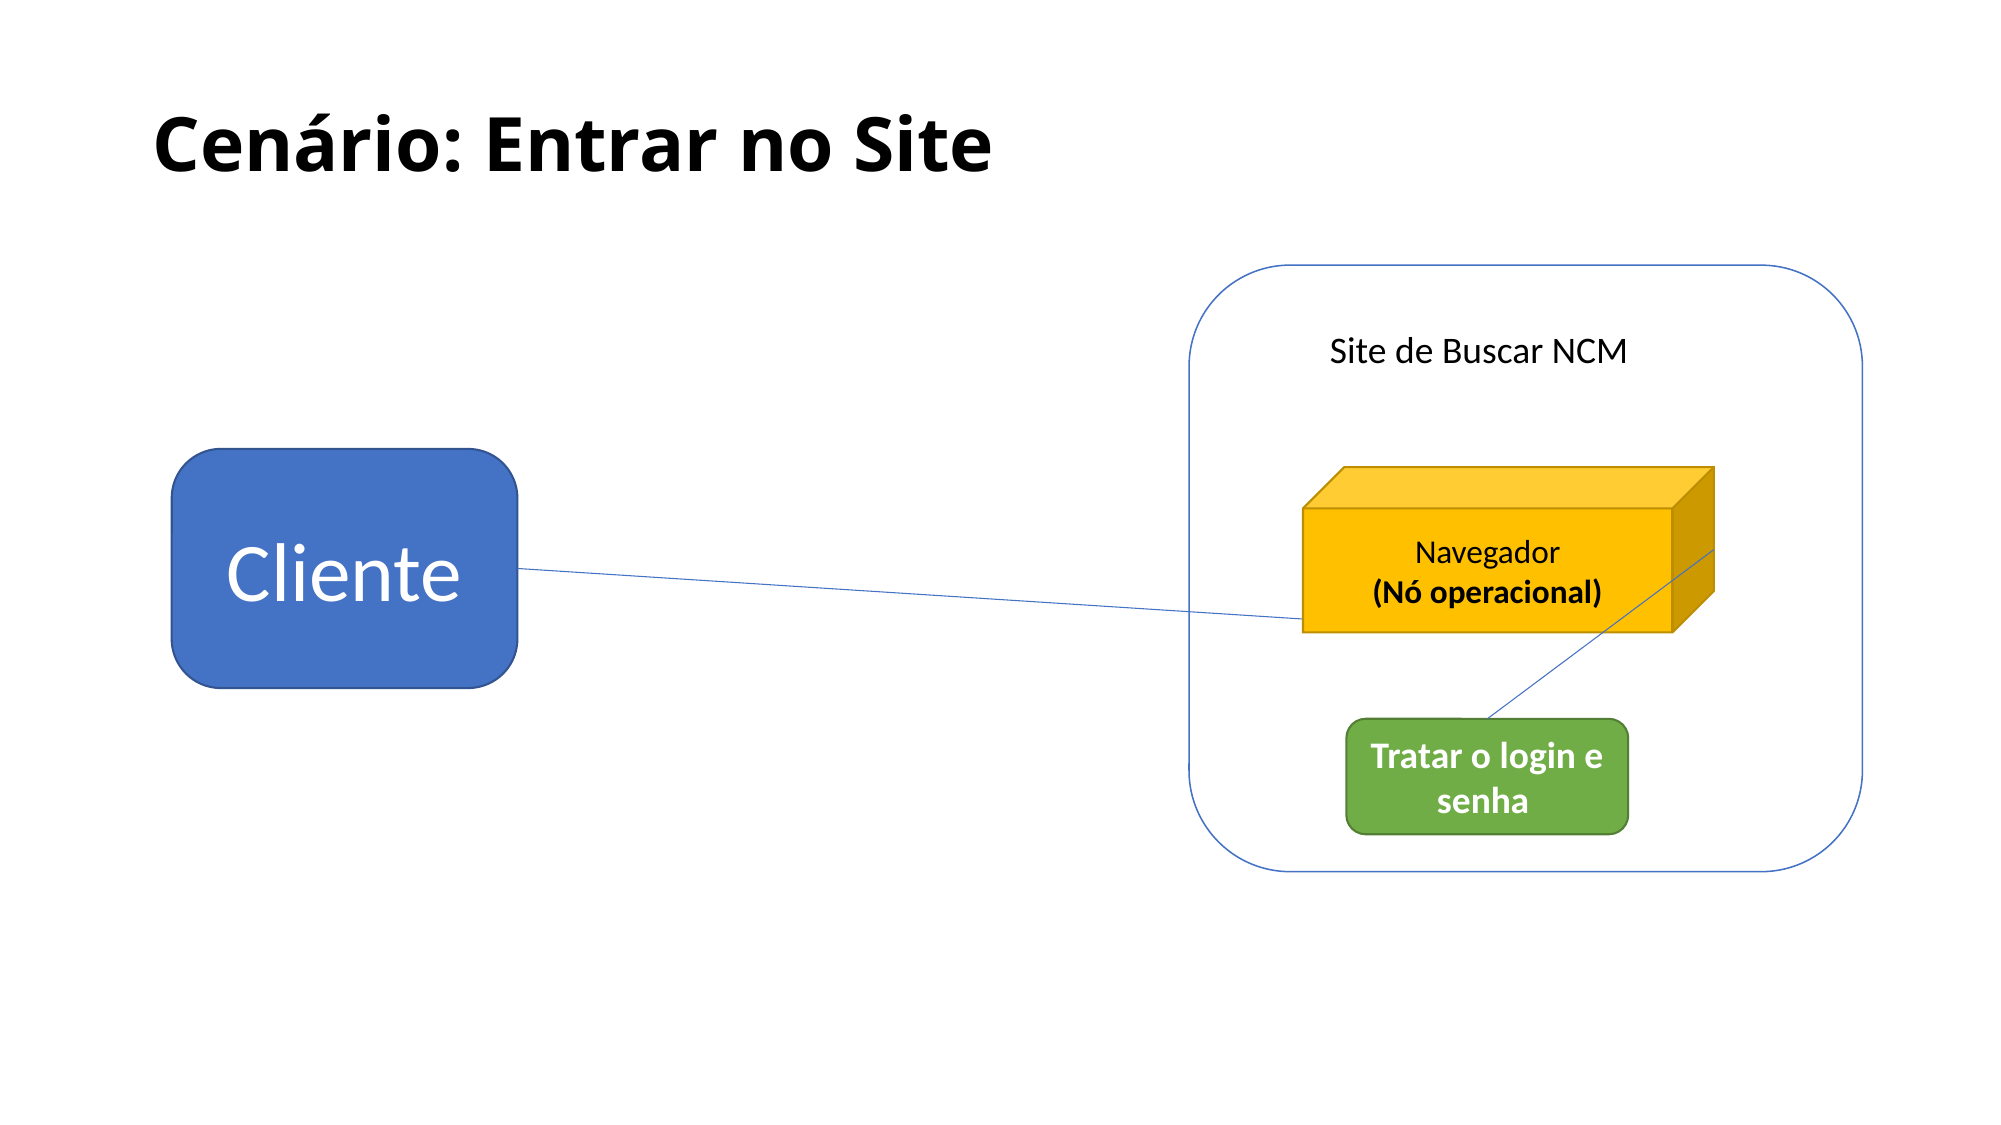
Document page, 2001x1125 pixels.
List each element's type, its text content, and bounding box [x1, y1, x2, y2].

text_box [1189, 265, 1863, 872]
text_box Cliente [170, 447, 519, 690]
text_box Cenário: Entrar no Site [137, 99, 1863, 196]
